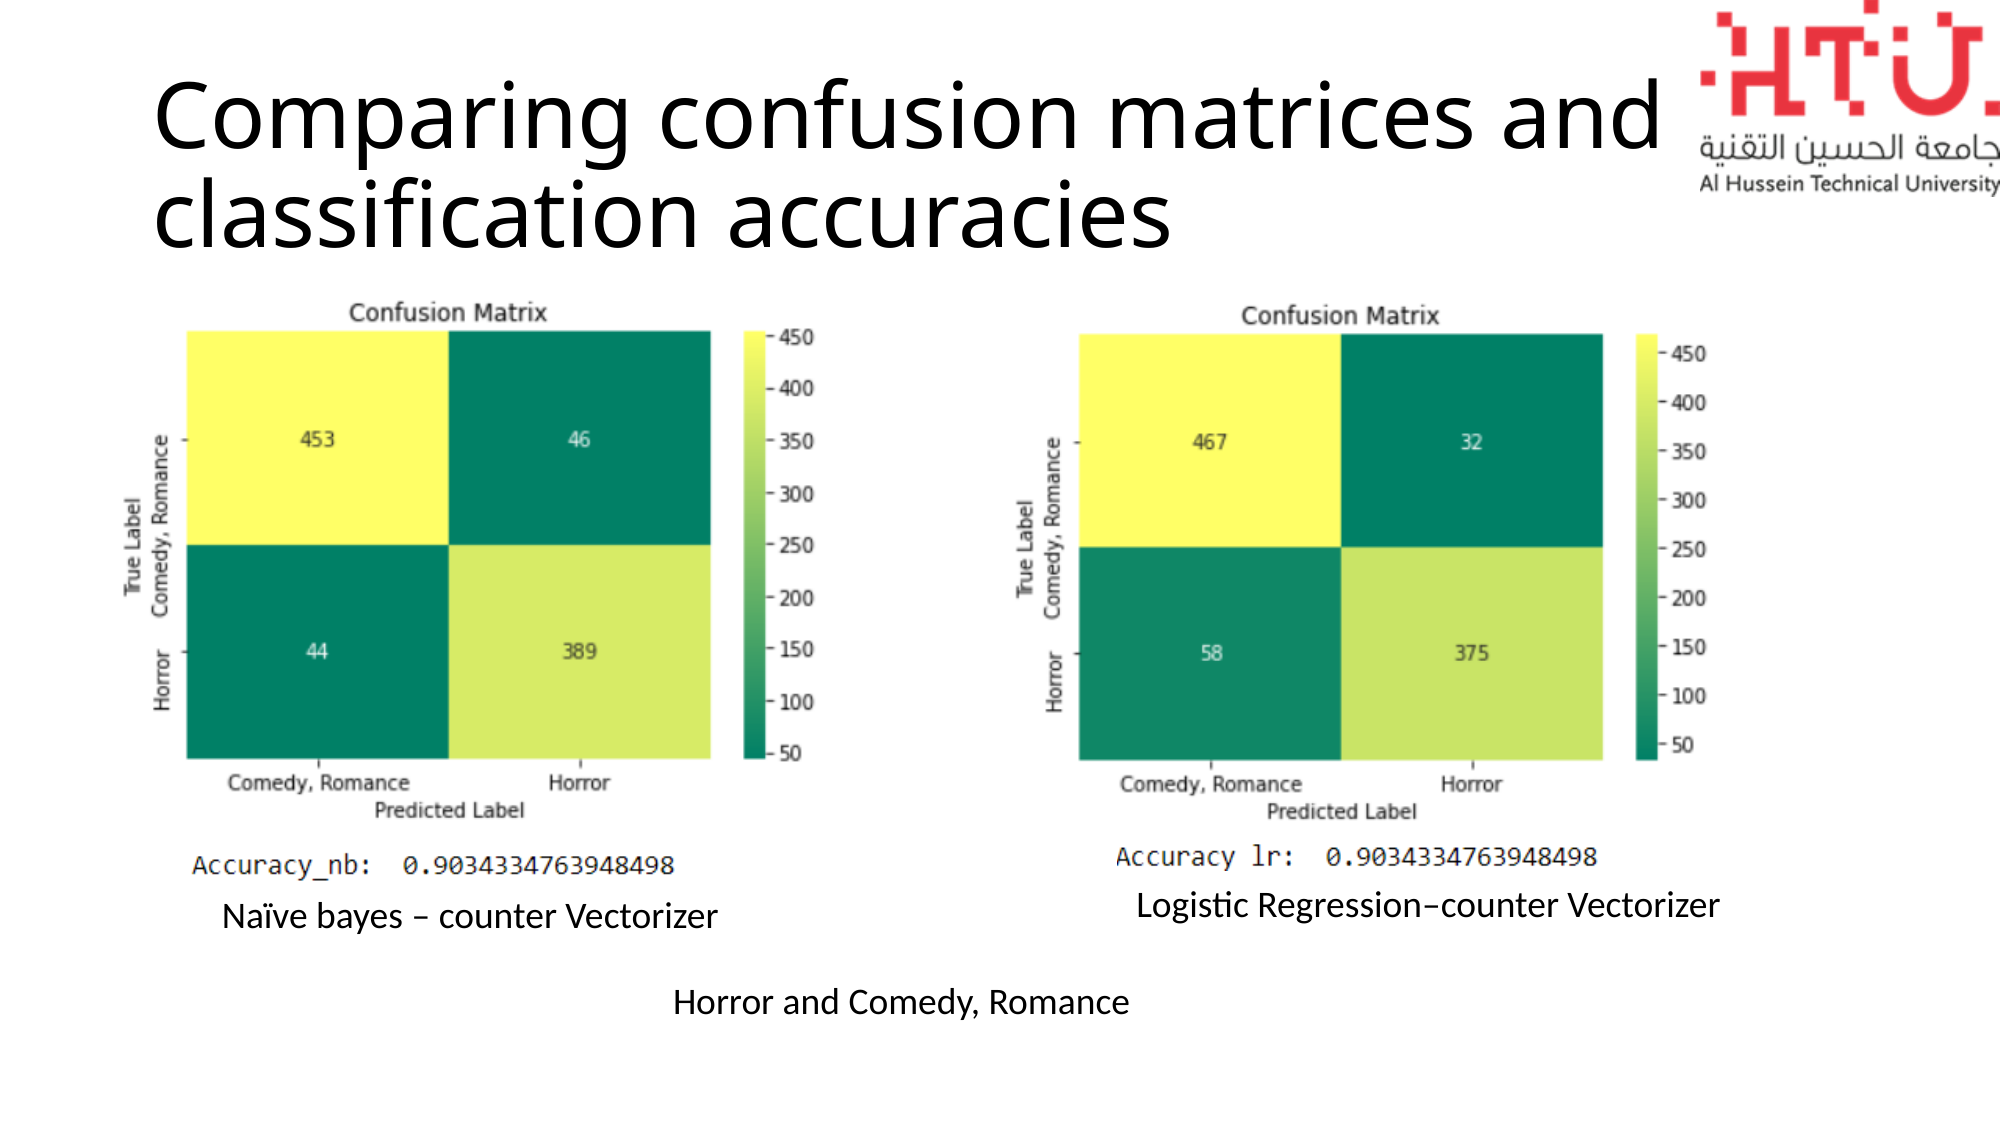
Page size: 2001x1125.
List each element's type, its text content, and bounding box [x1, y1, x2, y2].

picture [186, 847, 678, 884]
picture [1117, 843, 1604, 871]
text_box Naïve bayes – counter Vectorizer [207, 883, 743, 944]
picture [999, 296, 1722, 838]
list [105, 296, 836, 829]
title Comparing confusion matrices and classification accuracies [137, 59, 1863, 278]
text_box Horror and Comedy, Romance [658, 969, 1146, 1029]
text_box Logistic Regression–counter Vectorizer [1121, 872, 1745, 933]
picture [1699, 0, 2000, 197]
